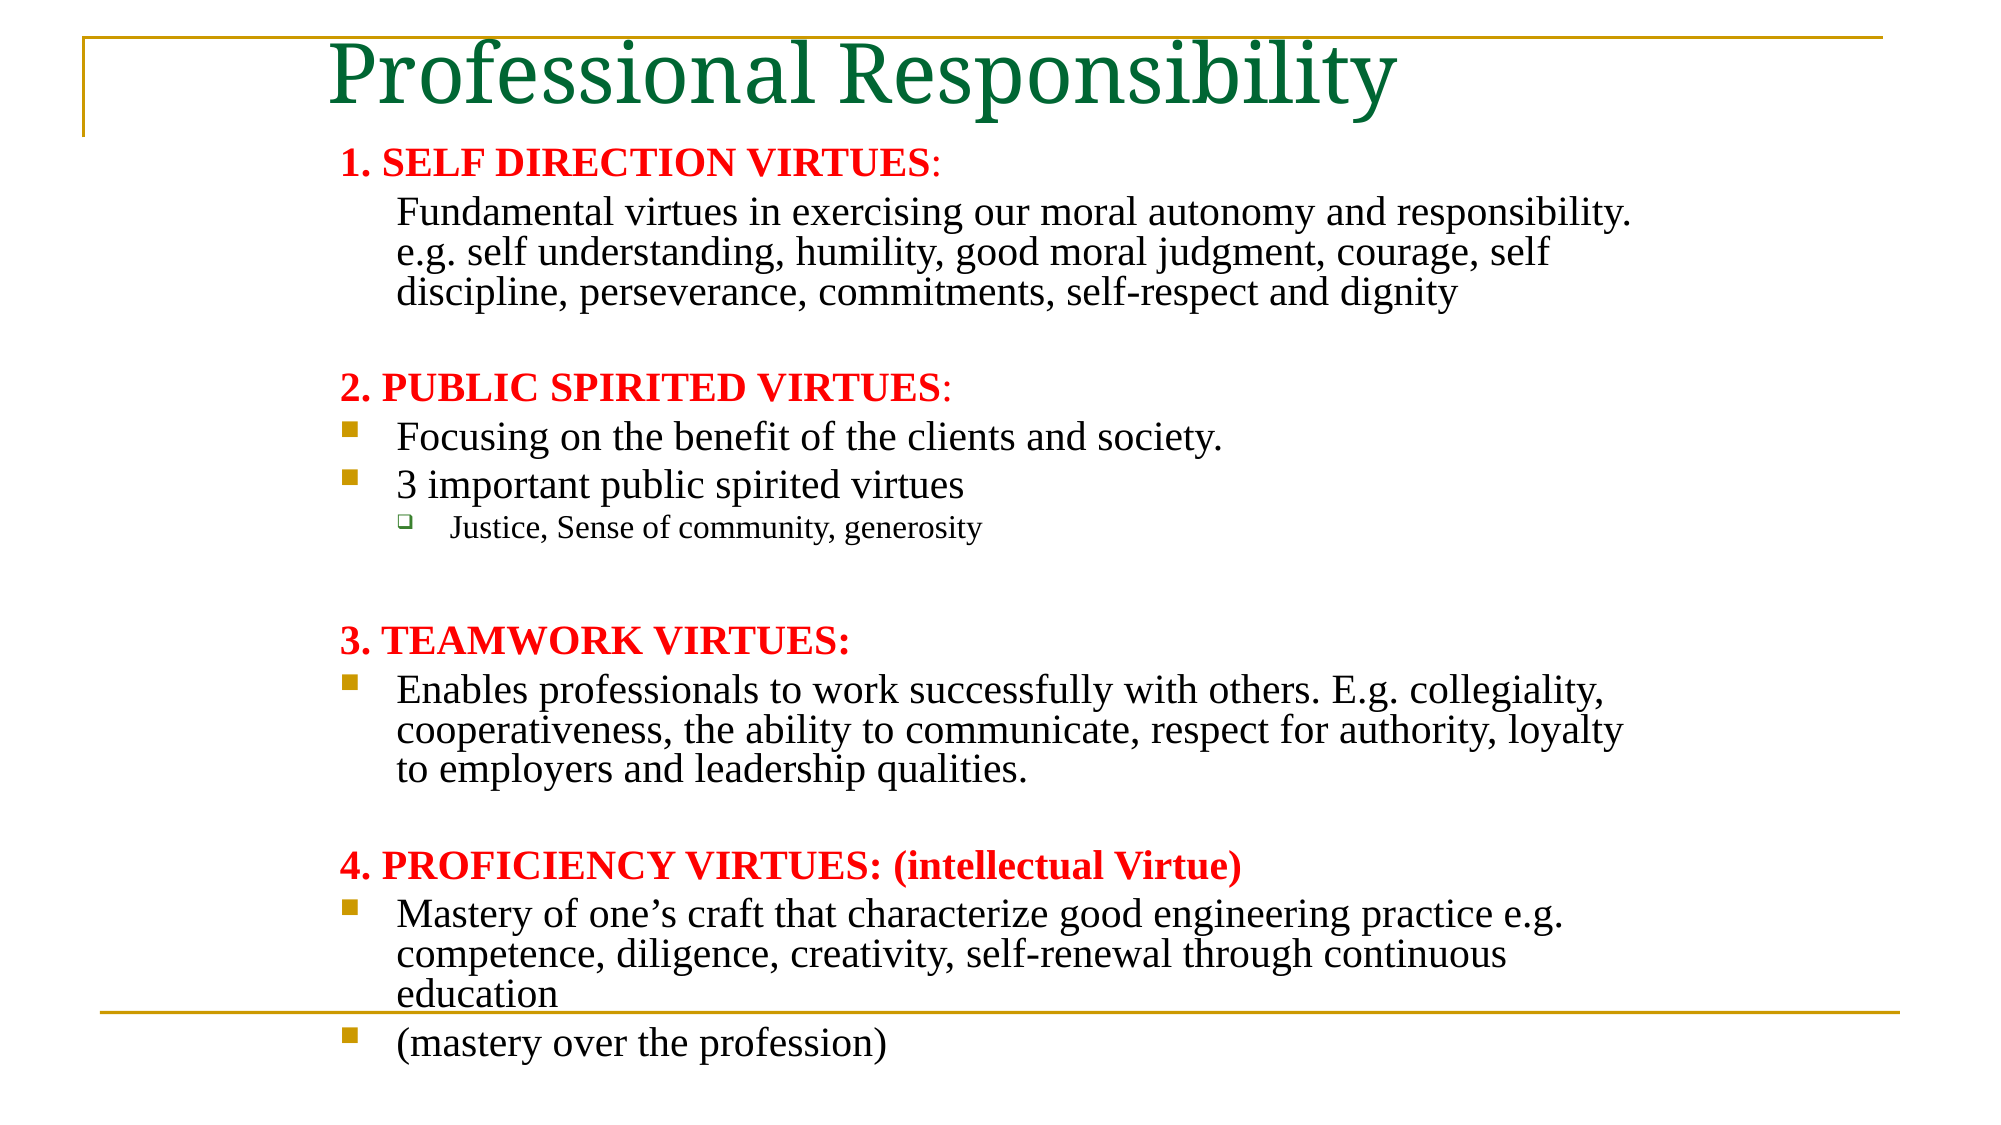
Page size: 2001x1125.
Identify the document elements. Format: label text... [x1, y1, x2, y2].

list 1. SELF DIRECTION VIRTUES: Fundamental virtues in exercising our moral autonomy and responsibility. e.g. self understanding, humility, good moral judgment, courage, self discipline, perseverance, commitments, self-respect and dignity 2. PUBLIC SPIRITED VIRTUES: Focusing on the benefit of the clients and society. 3 important public spirited virtues Justice, Sense of community, generosity 3. TEAMWORK VIRTUES: Enables professionals to work successfully with others. E.g. collegiality, cooperativeness, the ability to communicate, respect for authority, loyalty to employers and leadership qualities. 4. PROFICIENCY VIRTUES: (intellectual Virtue) Mastery of one’s craft that characterize good engineering practice e.g. competence, diligence, creativity, self-renewal through continuous education (mastery over the profession) [324, 137, 1675, 1125]
title Professional Responsibility [312, 12, 1663, 138]
